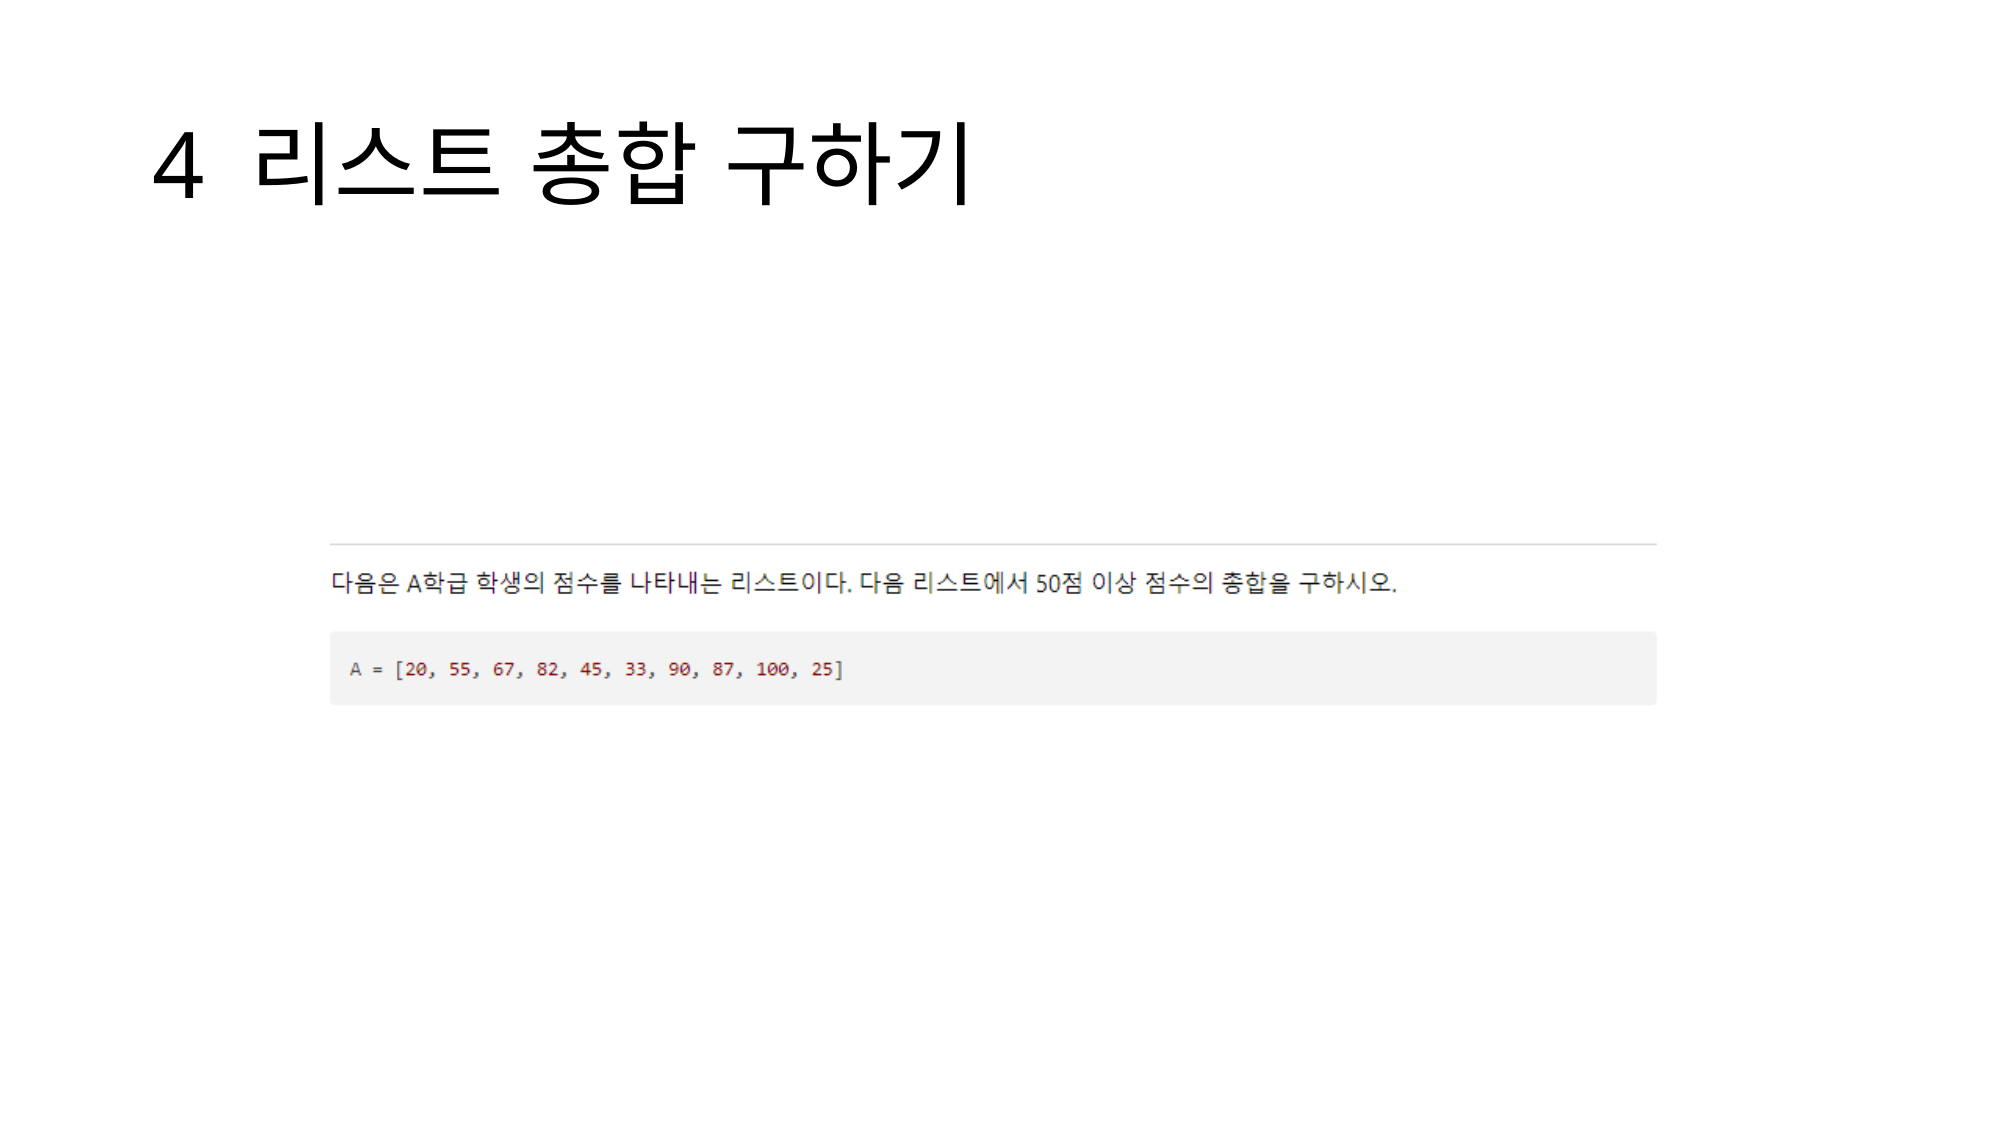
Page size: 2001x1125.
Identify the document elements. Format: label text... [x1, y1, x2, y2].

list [299, 536, 1700, 776]
title 4 리스트 총합 구하기 [137, 59, 1863, 278]
